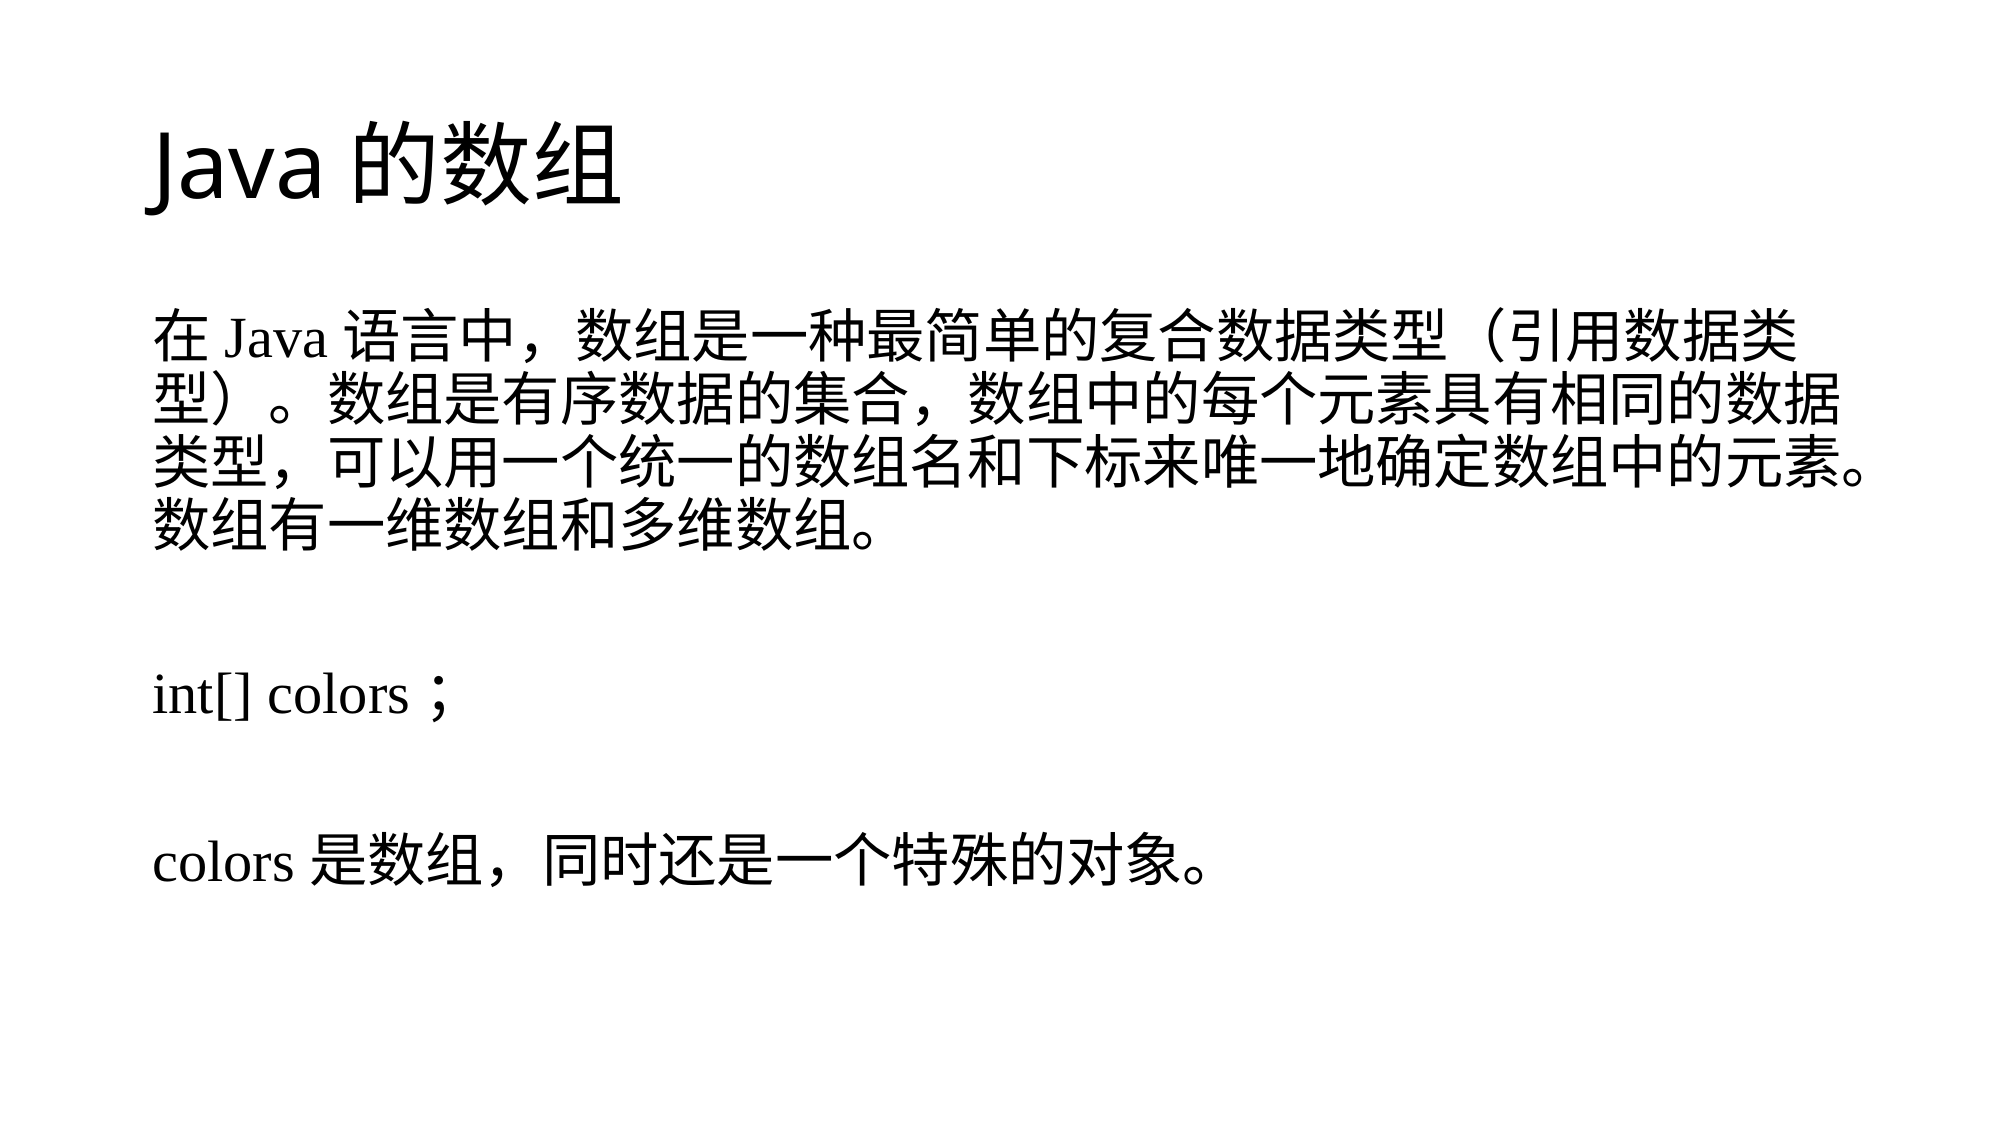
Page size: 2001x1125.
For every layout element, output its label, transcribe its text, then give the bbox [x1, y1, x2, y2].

title Java的数组 [137, 59, 1863, 278]
list 在Java语言中，数组是一种最简单的复合数据类型（引用数据类型）。数组是有序数据的集合，数组中的每个元素具有相同的数据类型，可以用一个统一的数组名和下标来唯一地确定数组中的元素。数组有一维数组和多维数组。 int[] colors； colors是数组，同时还是一个特殊的对象。 [137, 299, 1863, 1014]
